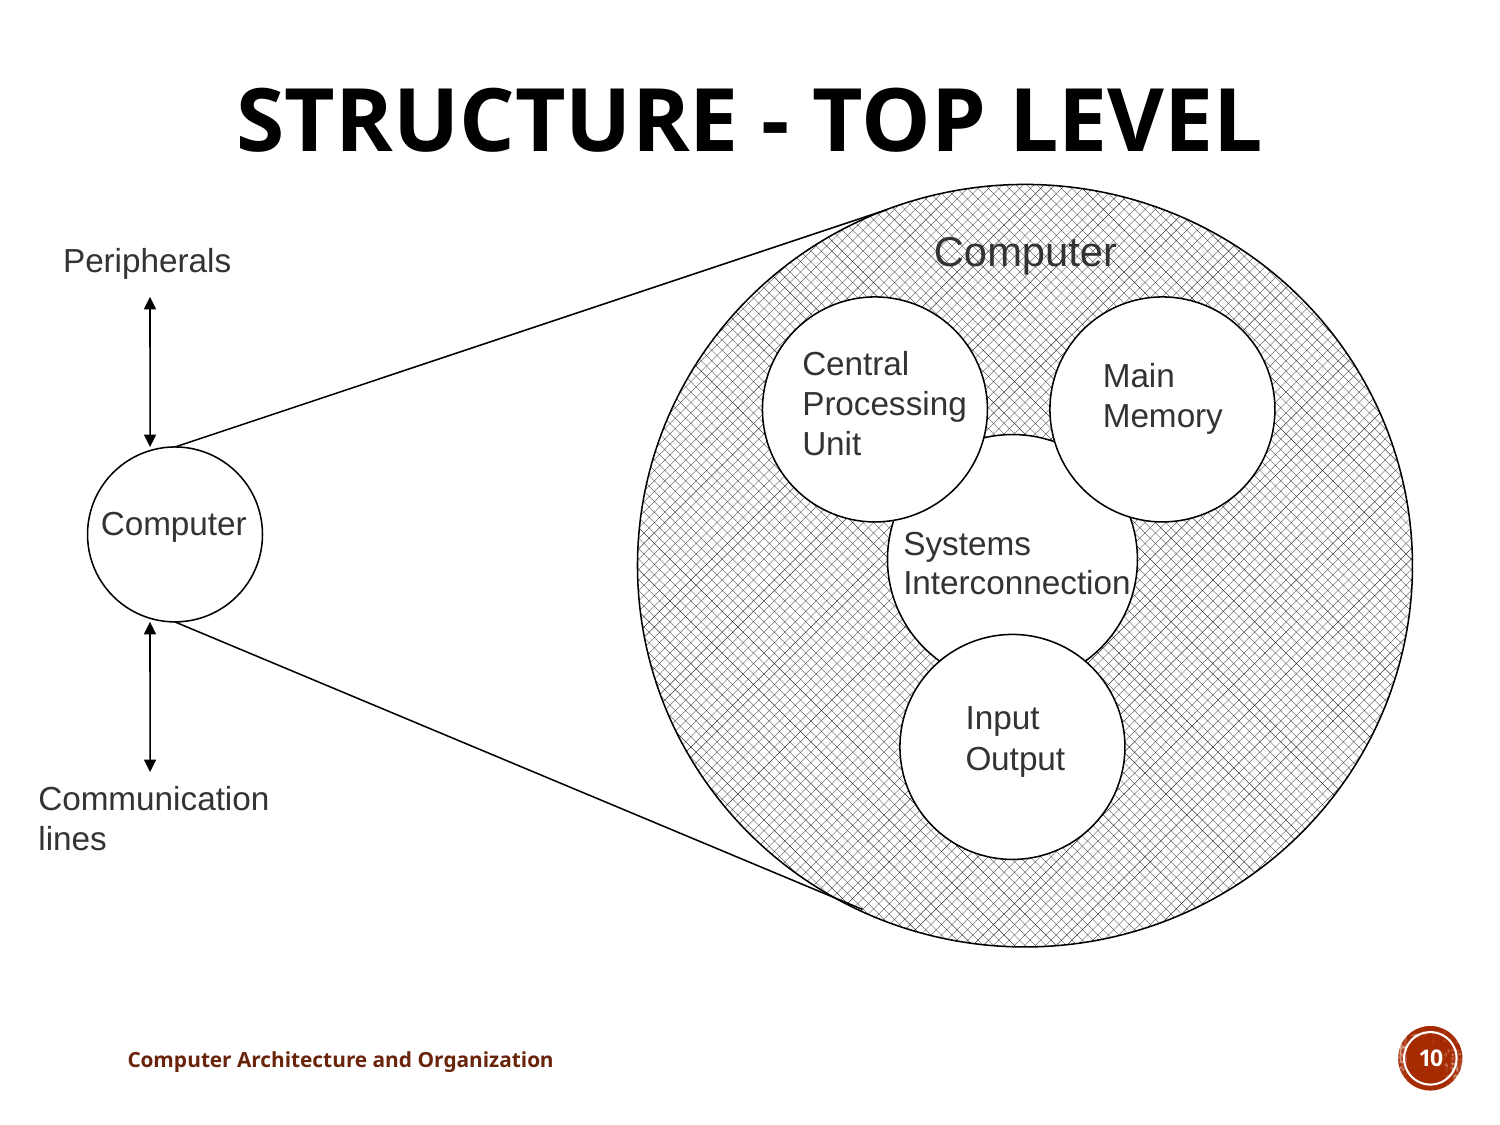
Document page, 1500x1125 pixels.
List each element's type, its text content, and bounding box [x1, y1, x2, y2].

text_box [898, 610, 1127, 661]
text_box [97, 446, 253, 494]
text_box [762, 339, 970, 522]
footer Computer Architecture and Organization [112, 1028, 891, 1089]
slide_number 10 [1391, 1028, 1471, 1089]
text_box Input Output [950, 689, 1081, 785]
text_box Central Processing Unit [787, 334, 992, 470]
text_box [791, 296, 959, 334]
text_box Main Memory [1088, 346, 1239, 443]
text_box [899, 634, 1125, 860]
title Structure - Top Level [112, 0, 1388, 256]
text_box Computer [918, 217, 1133, 283]
text_box [143, 621, 157, 772]
text_box [919, 434, 1118, 514]
text_box Systems Interconnection [888, 514, 1147, 610]
text_box [143, 296, 157, 447]
text_box Computer [85, 494, 262, 550]
text_box Peripherals [48, 231, 247, 288]
text_box [637, 184, 1413, 947]
text_box [88, 550, 262, 622]
text_box [1049, 296, 1275, 522]
text_box Communication lines [23, 769, 285, 865]
